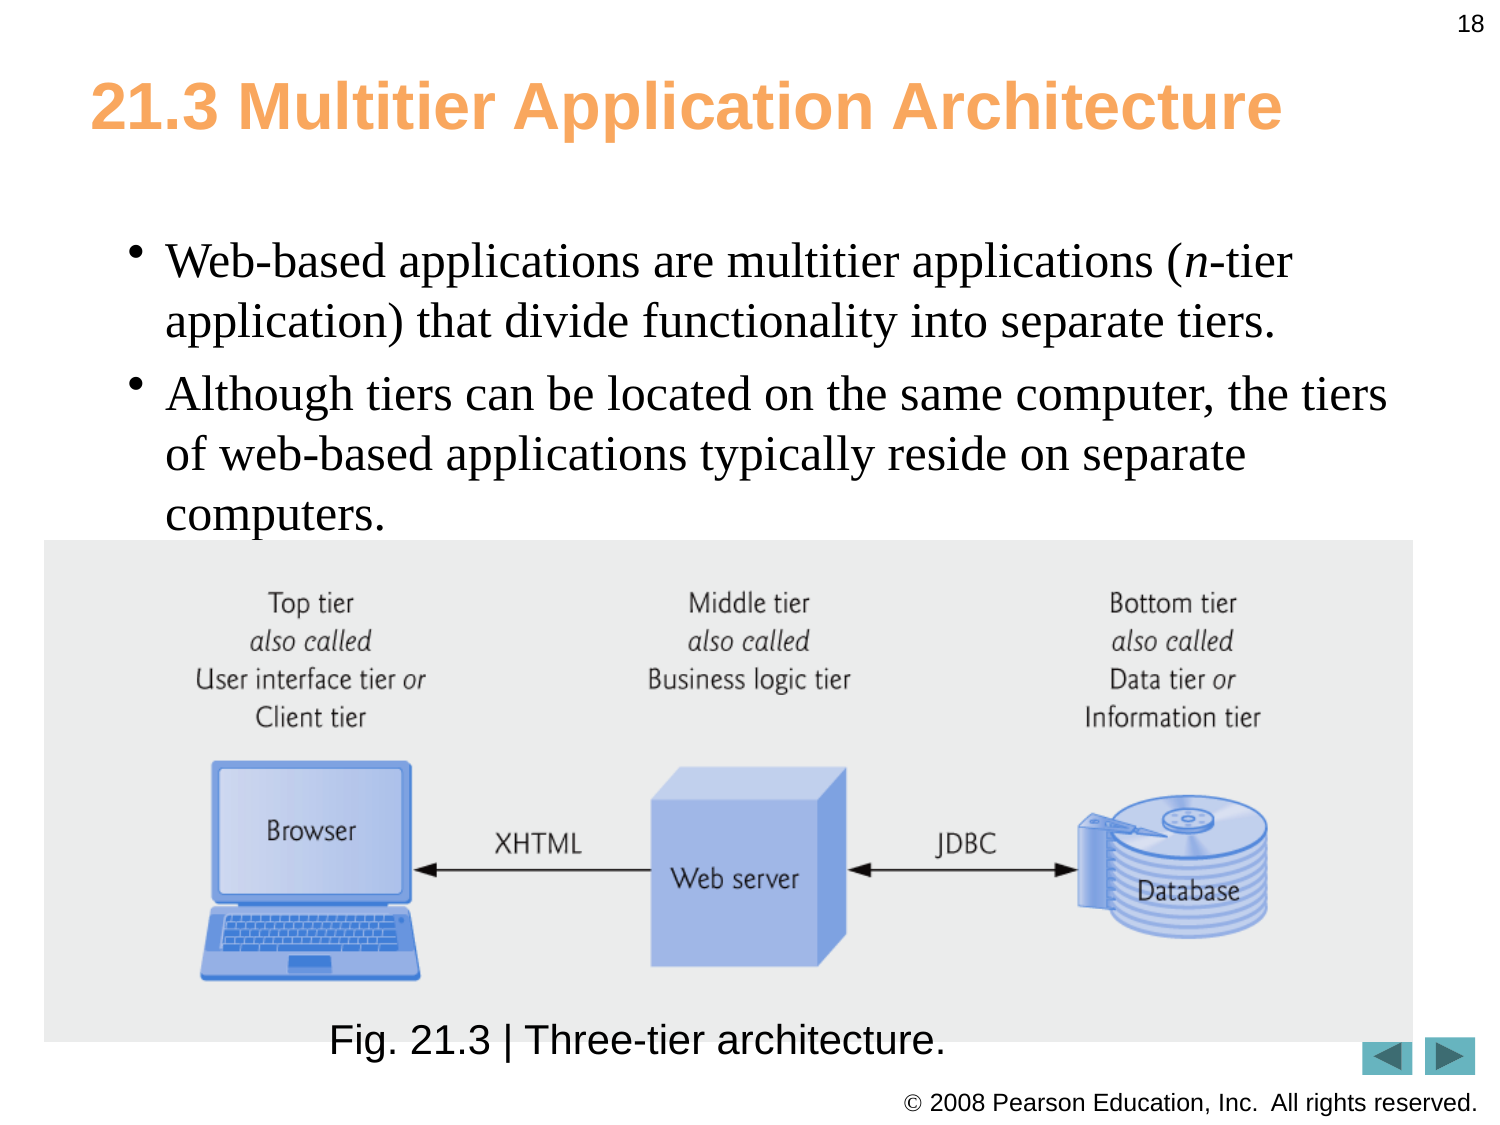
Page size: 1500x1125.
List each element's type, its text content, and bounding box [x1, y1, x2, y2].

picture [44, 540, 1413, 1042]
slide_number 18 [1149, 0, 1500, 79]
list Web-based applications are multitier applications (n-tier application) that divide functionality into separate tiers. Although tiers can be located on the same computer, the tiers of web-based applications typically reside on separate computers. [112, 220, 1425, 963]
text_box Fig. 21.3 | Three-tier architecture. [74, 1050, 1213, 1084]
title 21.3 Multitier Application Architecture [75, 12, 1425, 200]
